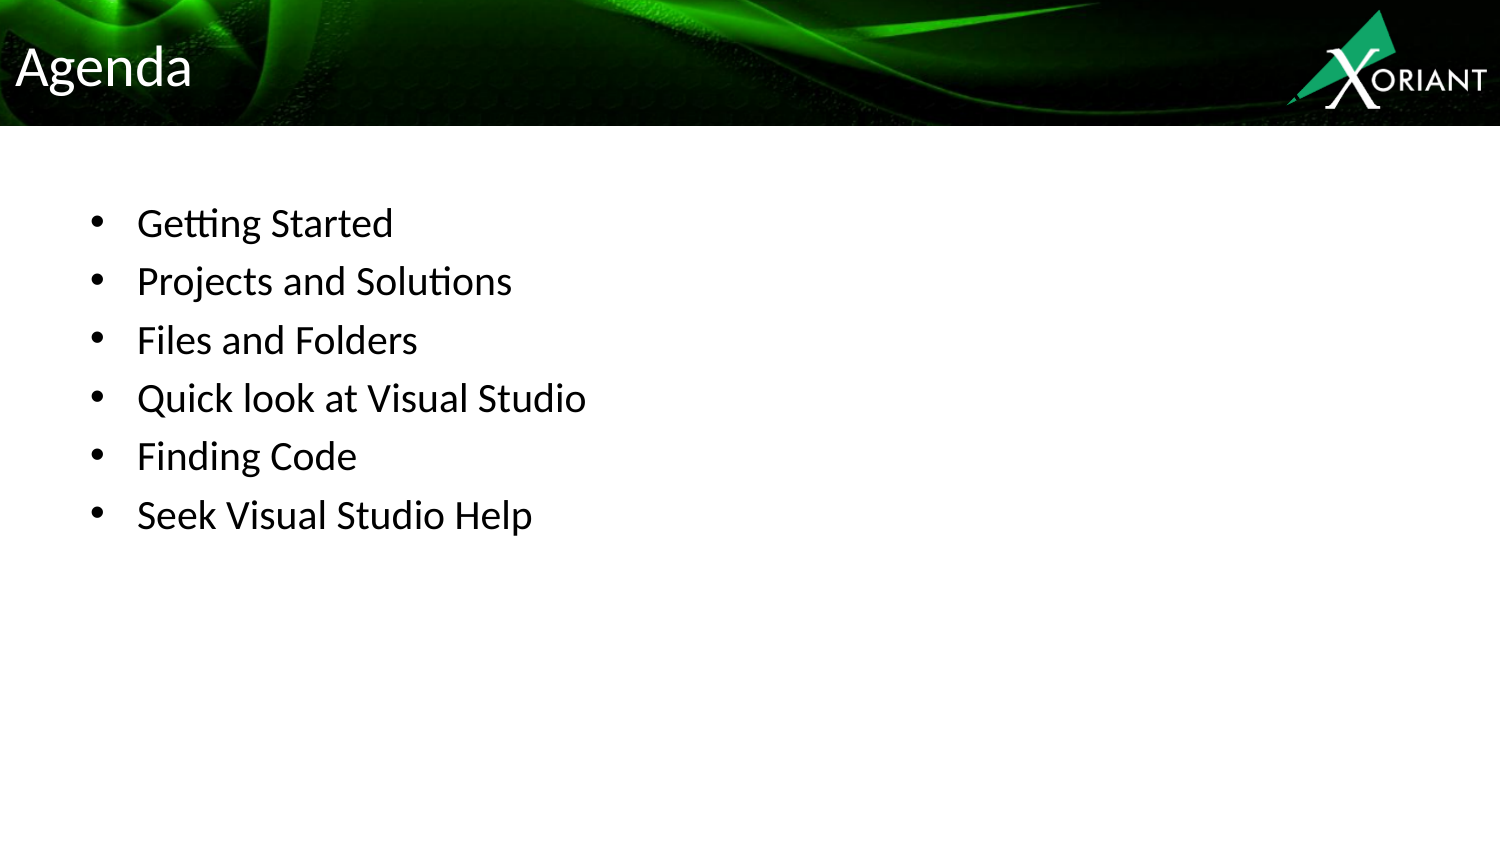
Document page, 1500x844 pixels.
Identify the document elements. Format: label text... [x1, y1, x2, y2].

picture [1270, 0, 1500, 126]
title Agenda [0, 0, 1270, 126]
list Getting Started Projects and Solutions Files and Folders Quick look at Visual Studio Finding Code Seek Visual Studio Help [75, 188, 1394, 781]
